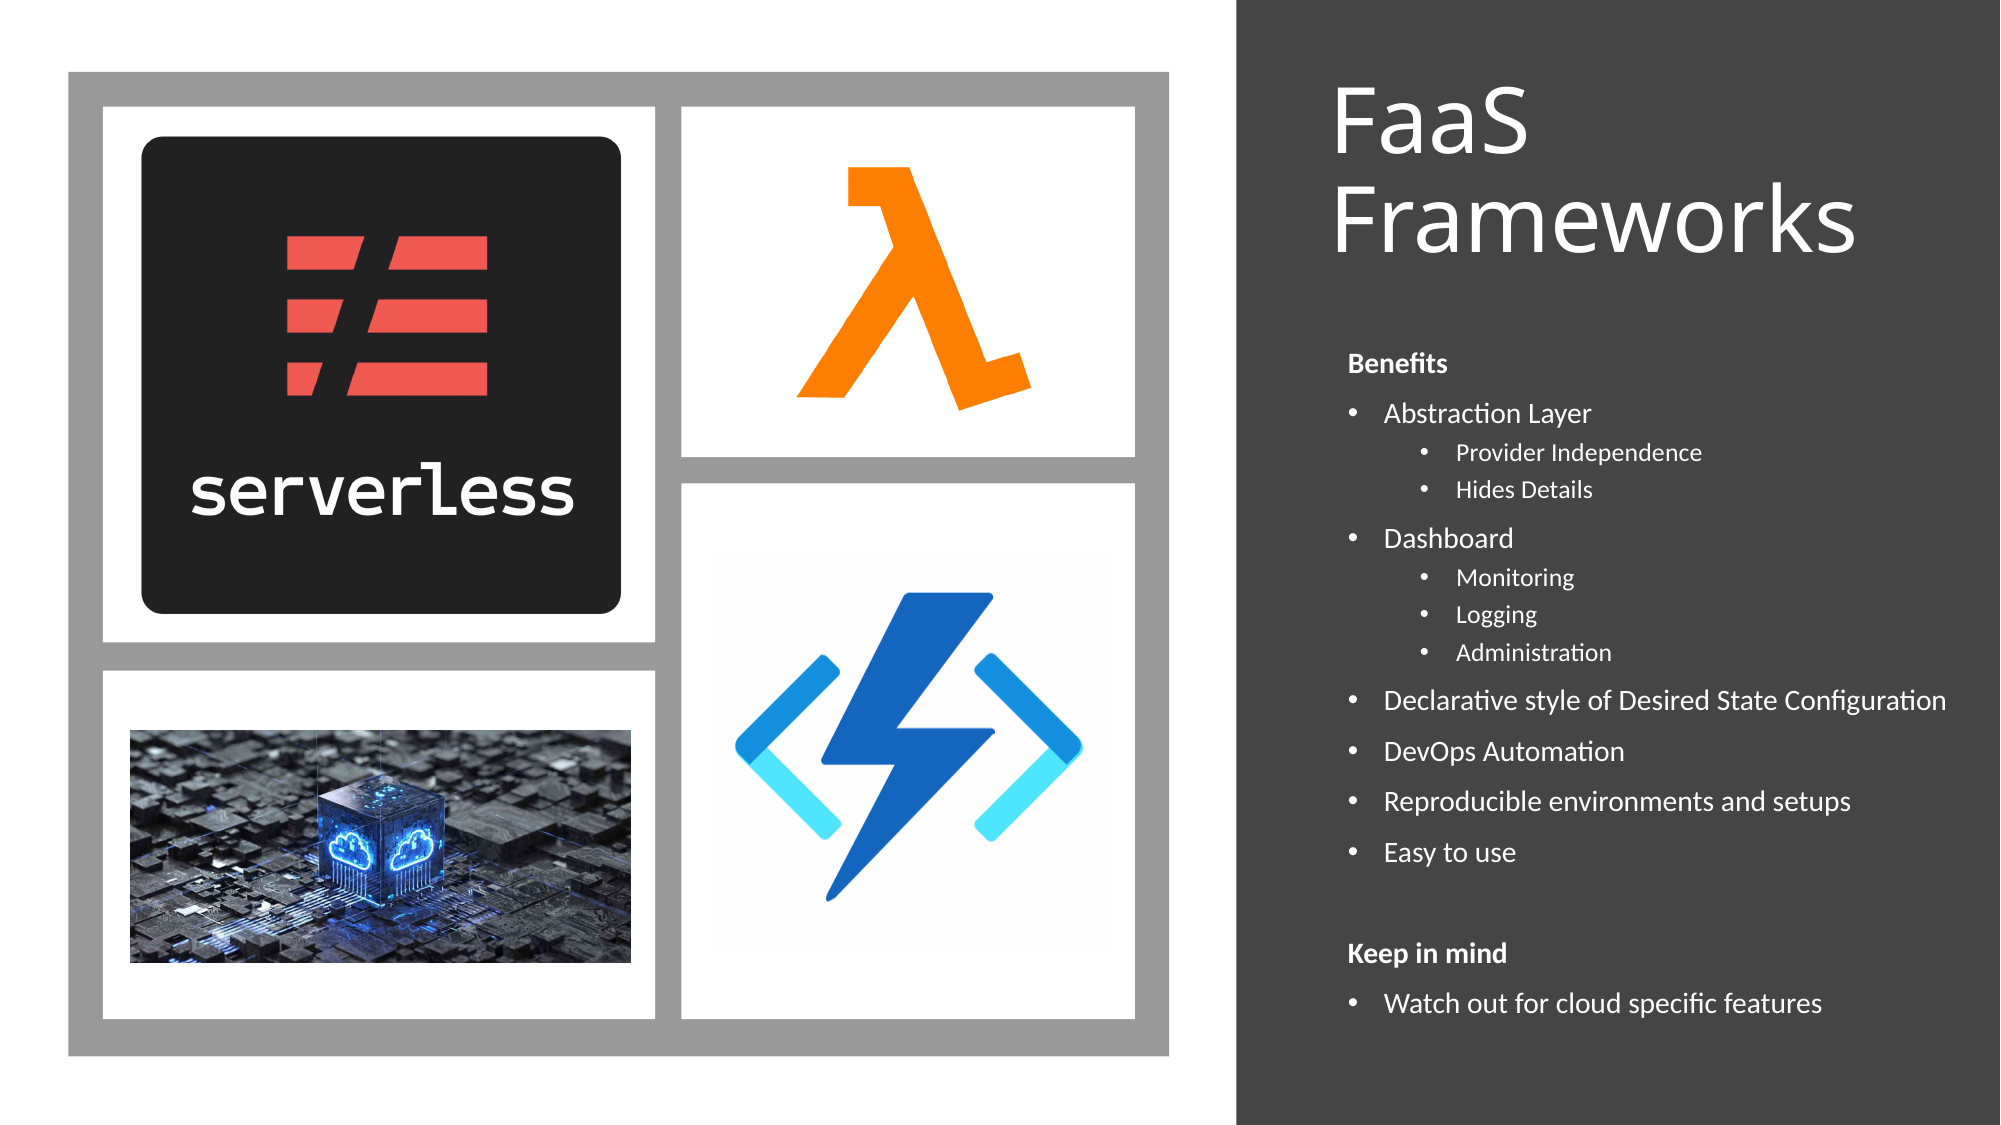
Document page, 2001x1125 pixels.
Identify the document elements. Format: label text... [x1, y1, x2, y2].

picture [760, 132, 1058, 431]
title FaaS Frameworks [1314, 33, 1927, 314]
text_box [68, 71, 1170, 1057]
text_box [0, 0, 1237, 1125]
picture [709, 550, 1109, 950]
text_box [102, 670, 656, 1020]
text_box [680, 106, 1136, 458]
subtitle Benefits Abstraction Layer Provider Independence Hides Details Dashboard Monitoring Logging Administration Declarative style of Desired State Configuration DevOps Automation Reproducible environments and setups Easy to use Keep in mind Watch out for cloud specific features [1314, 340, 1966, 1064]
text_box [102, 106, 656, 643]
text_box [680, 482, 1136, 1020]
picture [139, 132, 623, 617]
picture [130, 730, 631, 963]
